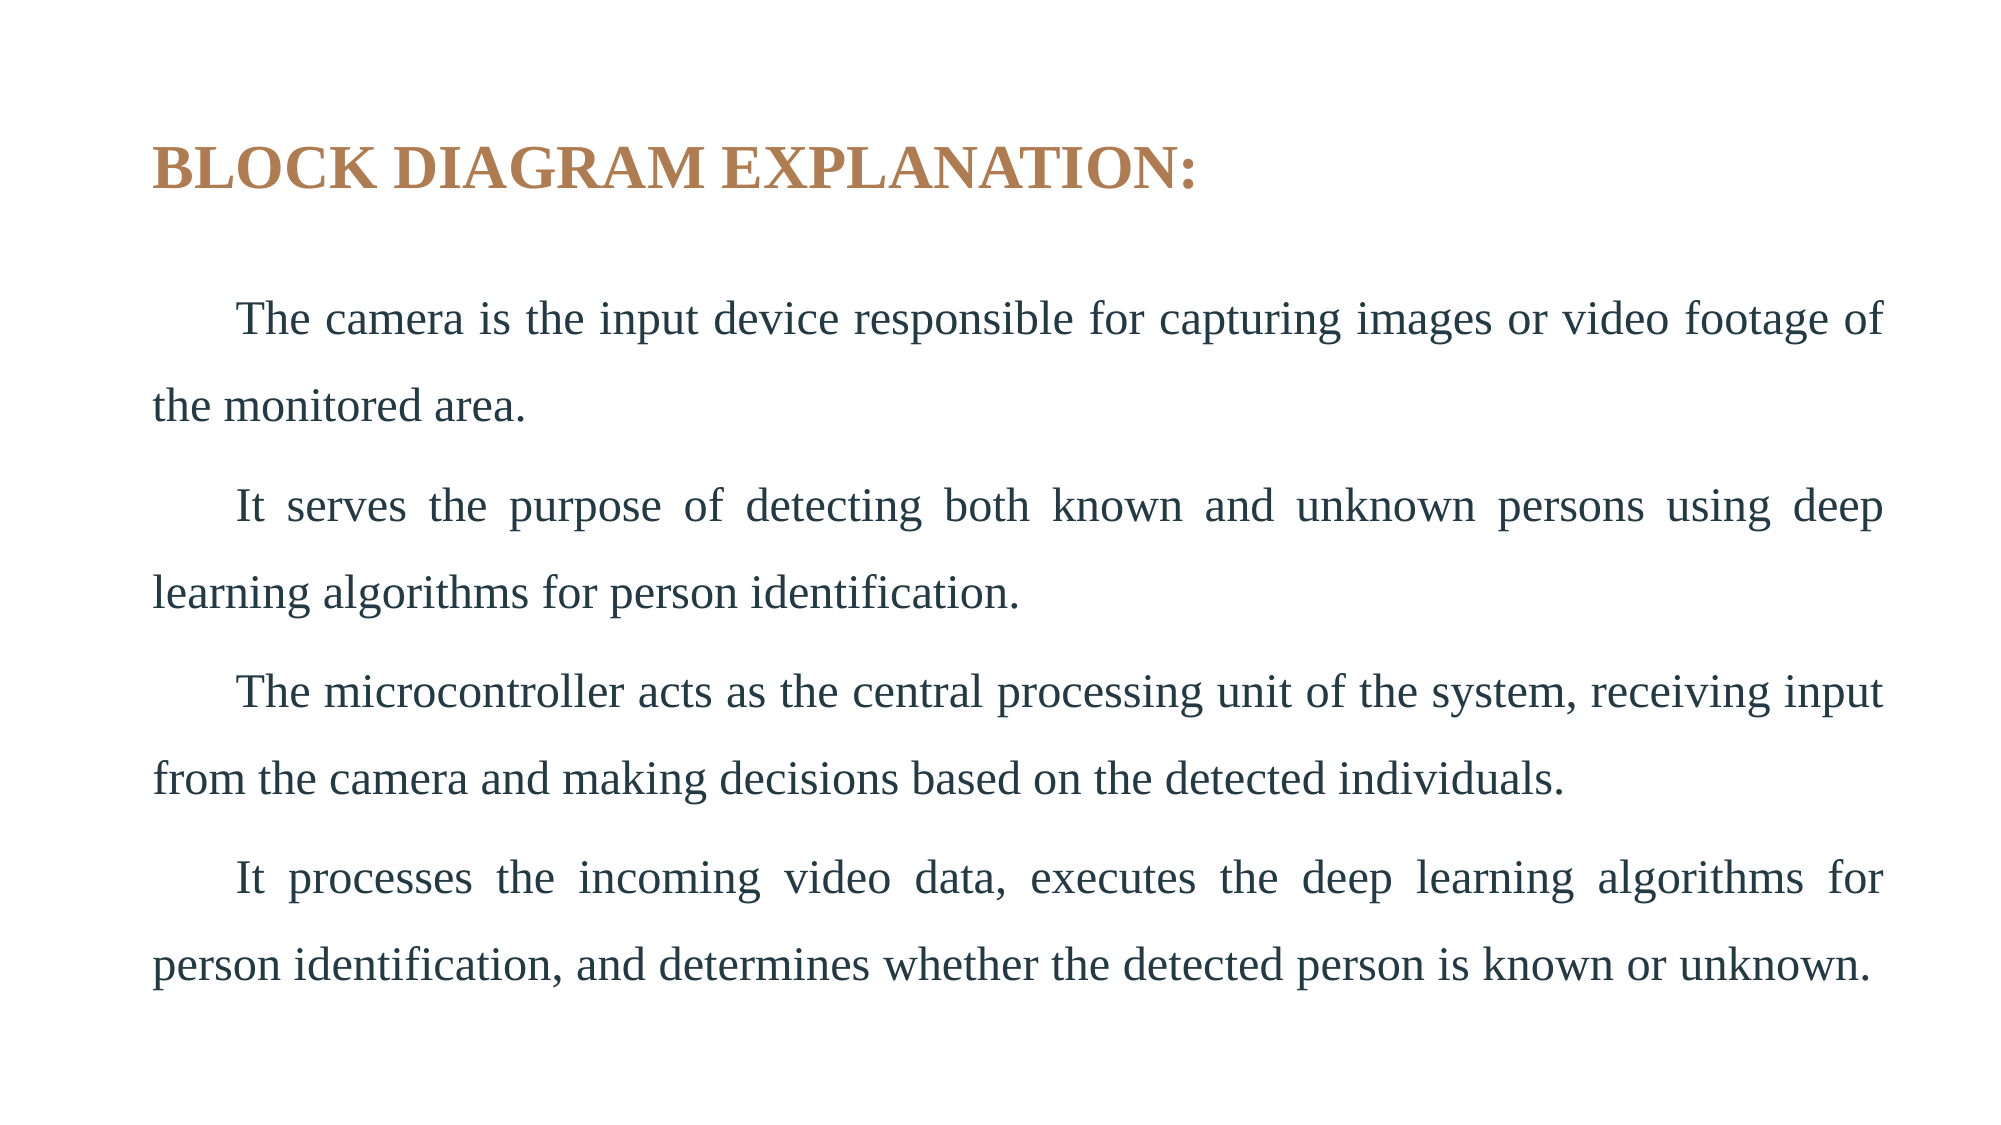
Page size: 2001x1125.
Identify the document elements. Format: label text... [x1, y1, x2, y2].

title BLOCK DIAGRAM EXPLANATION: [137, 59, 1863, 249]
list The camera is the input device responsible for capturing images or video footage of the monitored area. It serves the purpose of detecting both known and unknown persons using deep learning algorithms for person identification. The microcontroller acts as the central processing unit of the system, receiving input from the camera and making decisions based on the detected individuals. It processes the incoming video data, executes the deep learning algorithms for person identification, and determines whether the detected person is known or unknown. [137, 249, 1903, 1038]
